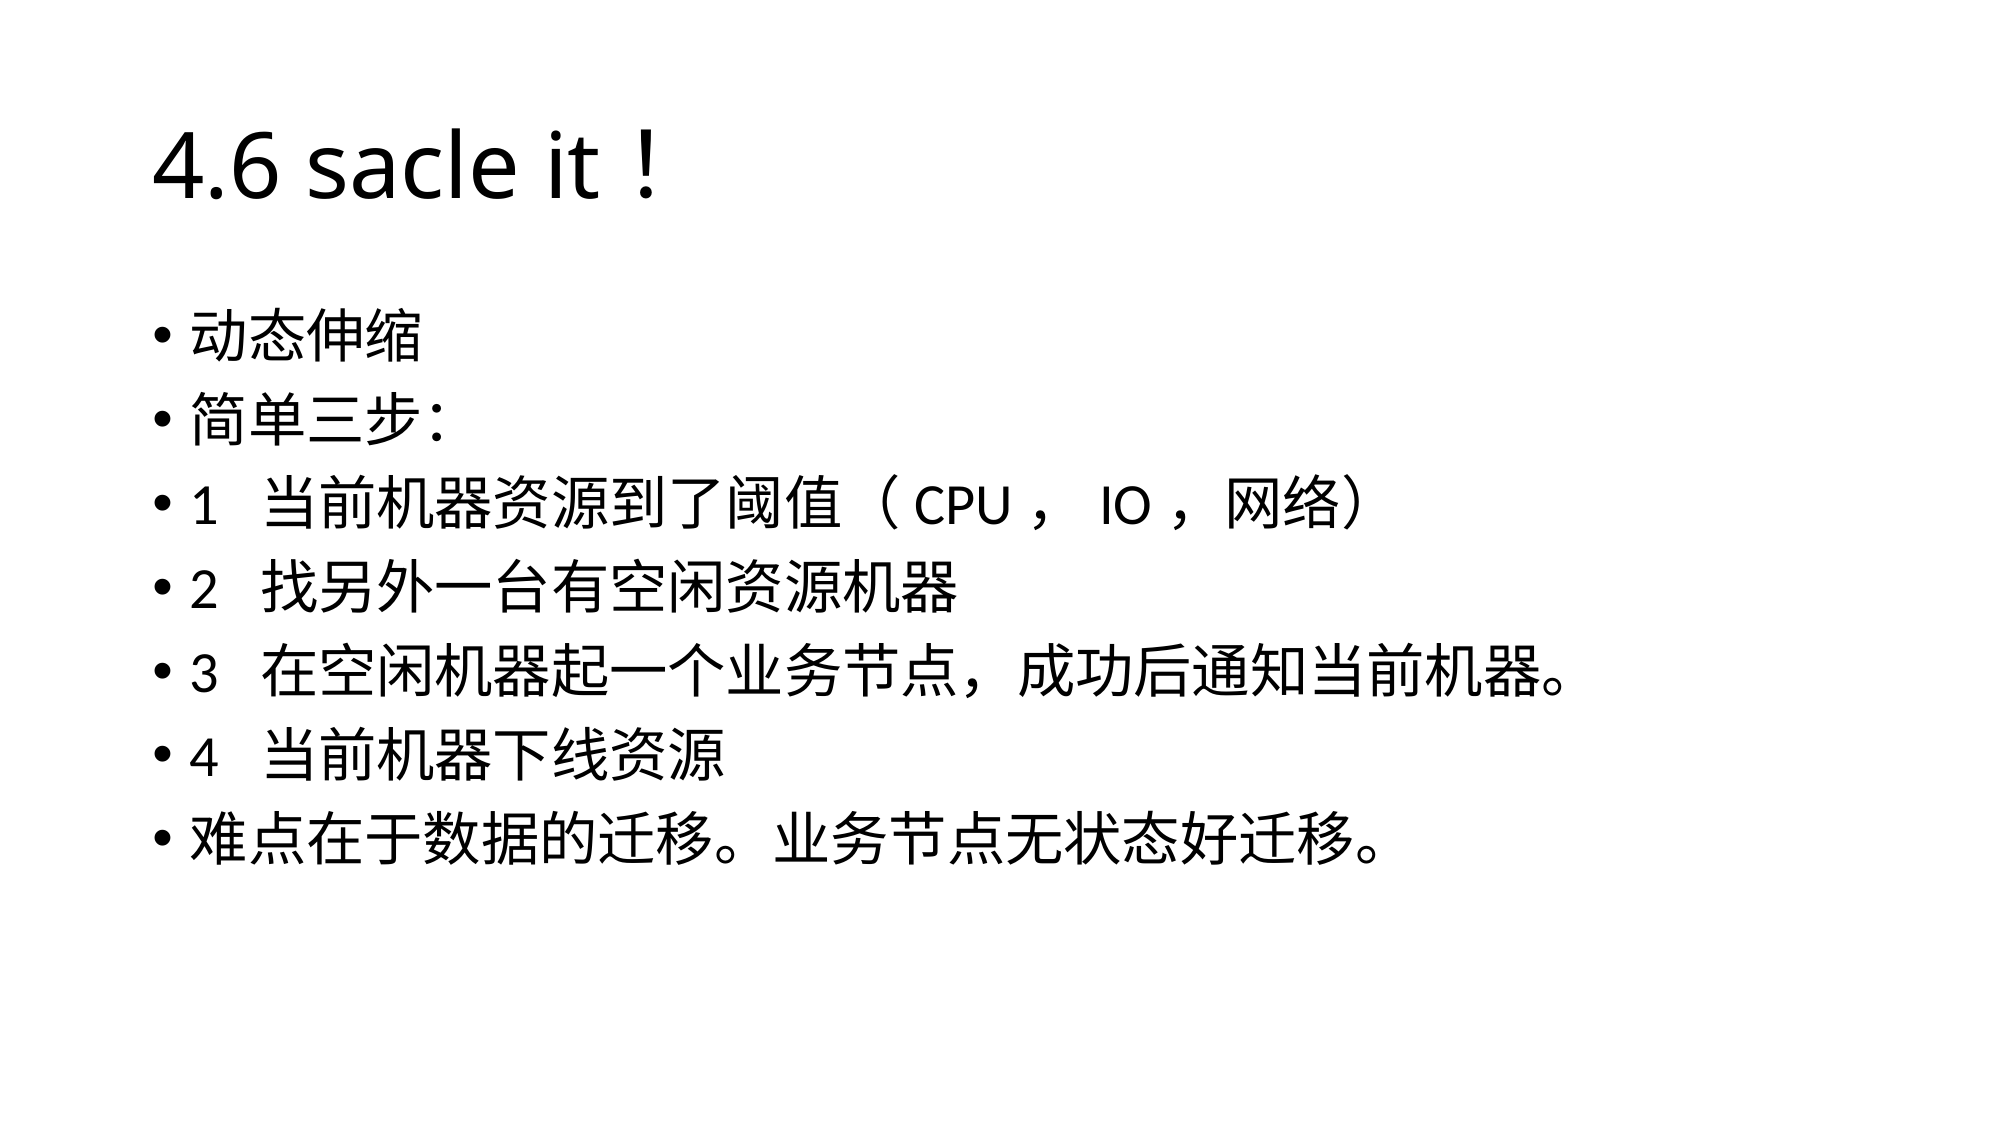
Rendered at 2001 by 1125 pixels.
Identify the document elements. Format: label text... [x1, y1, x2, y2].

title 4.6 sacle it！ [137, 59, 1863, 278]
list 动态伸缩 简单三步： 1 当前机器资源到了阈值（CPU，IO，网络） 2 找另外一台有空闲资源机器 3 在空闲机器起一个业务节点，成功后通知当前机器。 4 当前机器下线资源 难点在于数据的迁移。业务节点无状态好迁移。 [137, 299, 1863, 1014]
